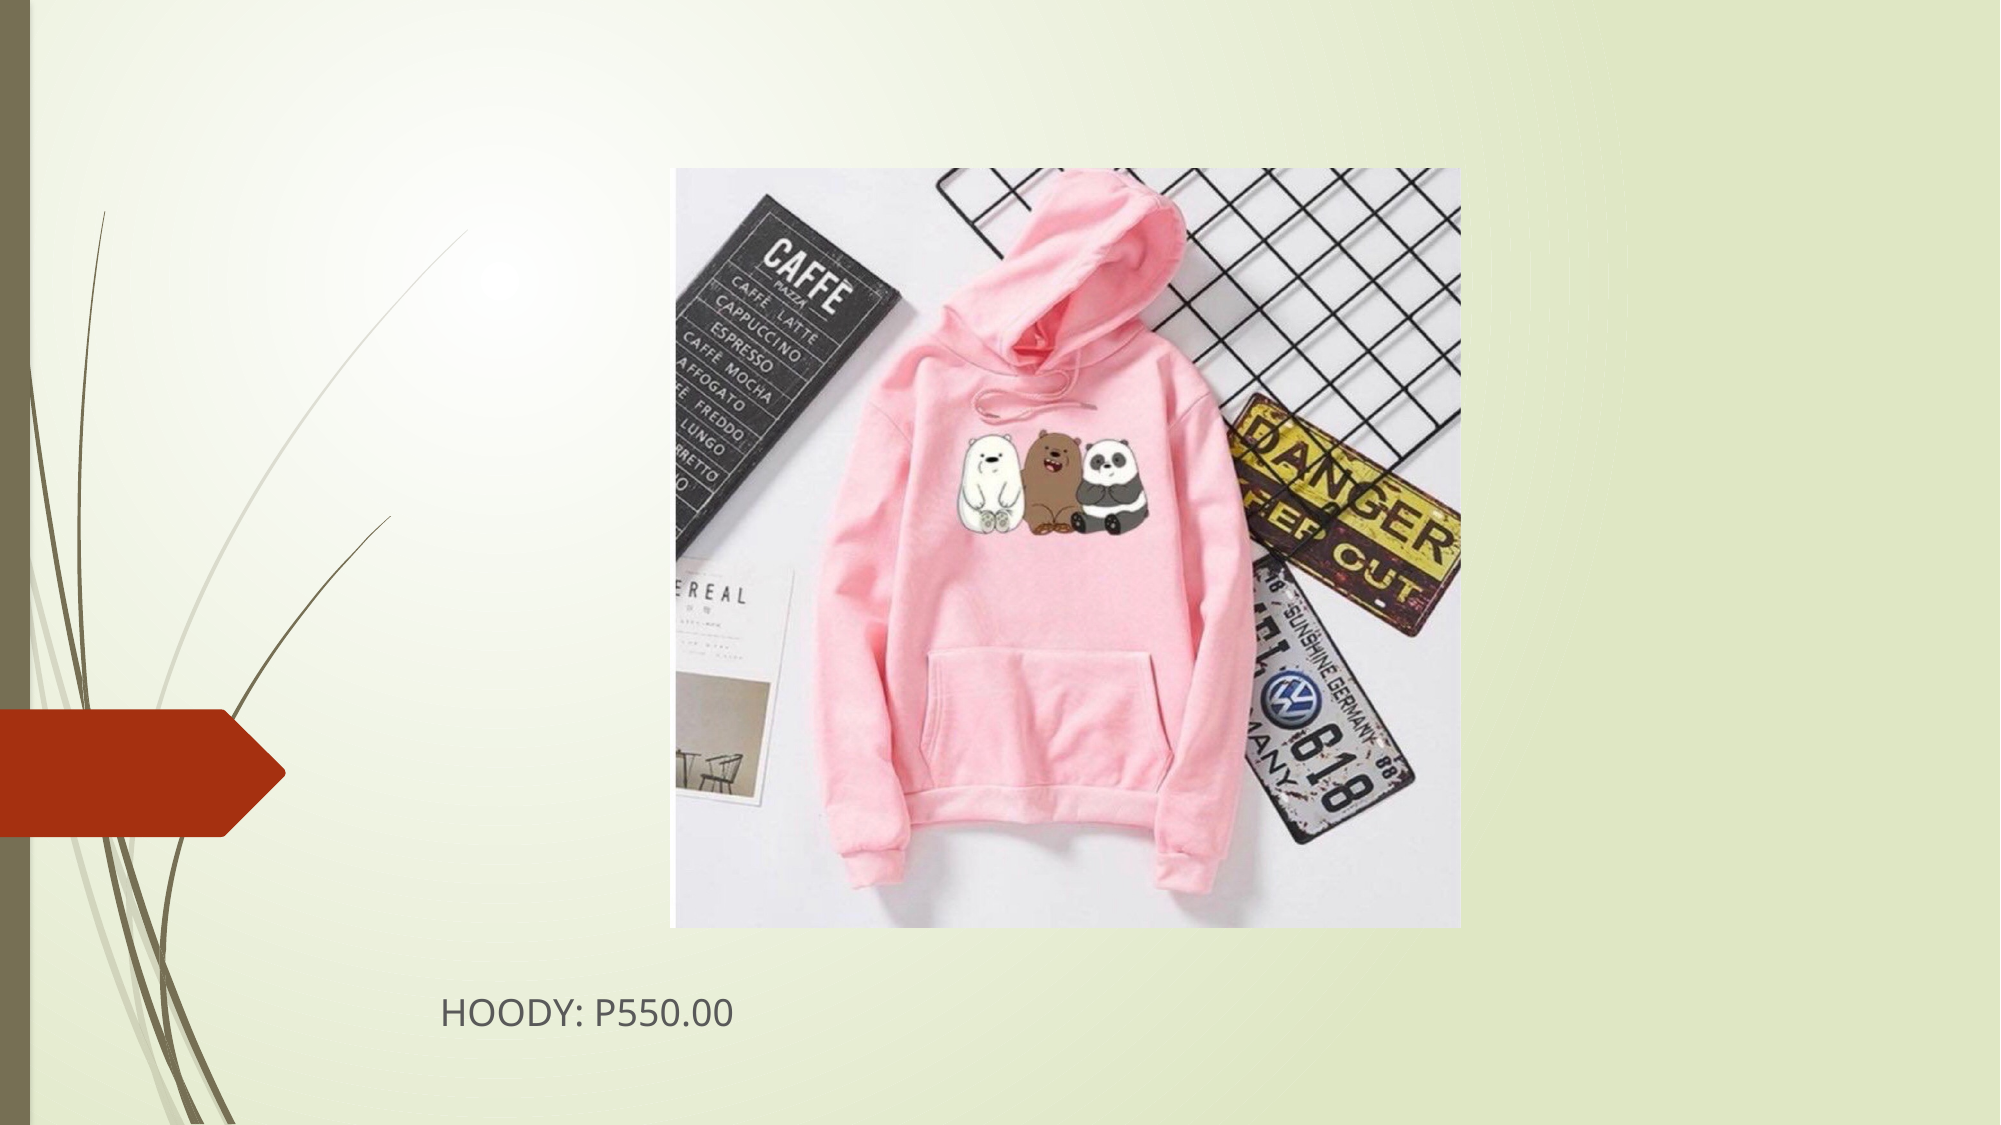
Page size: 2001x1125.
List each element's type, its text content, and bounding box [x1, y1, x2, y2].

subtitle HOODY: P550.00 [424, 783, 1888, 1062]
picture [670, 168, 1461, 928]
